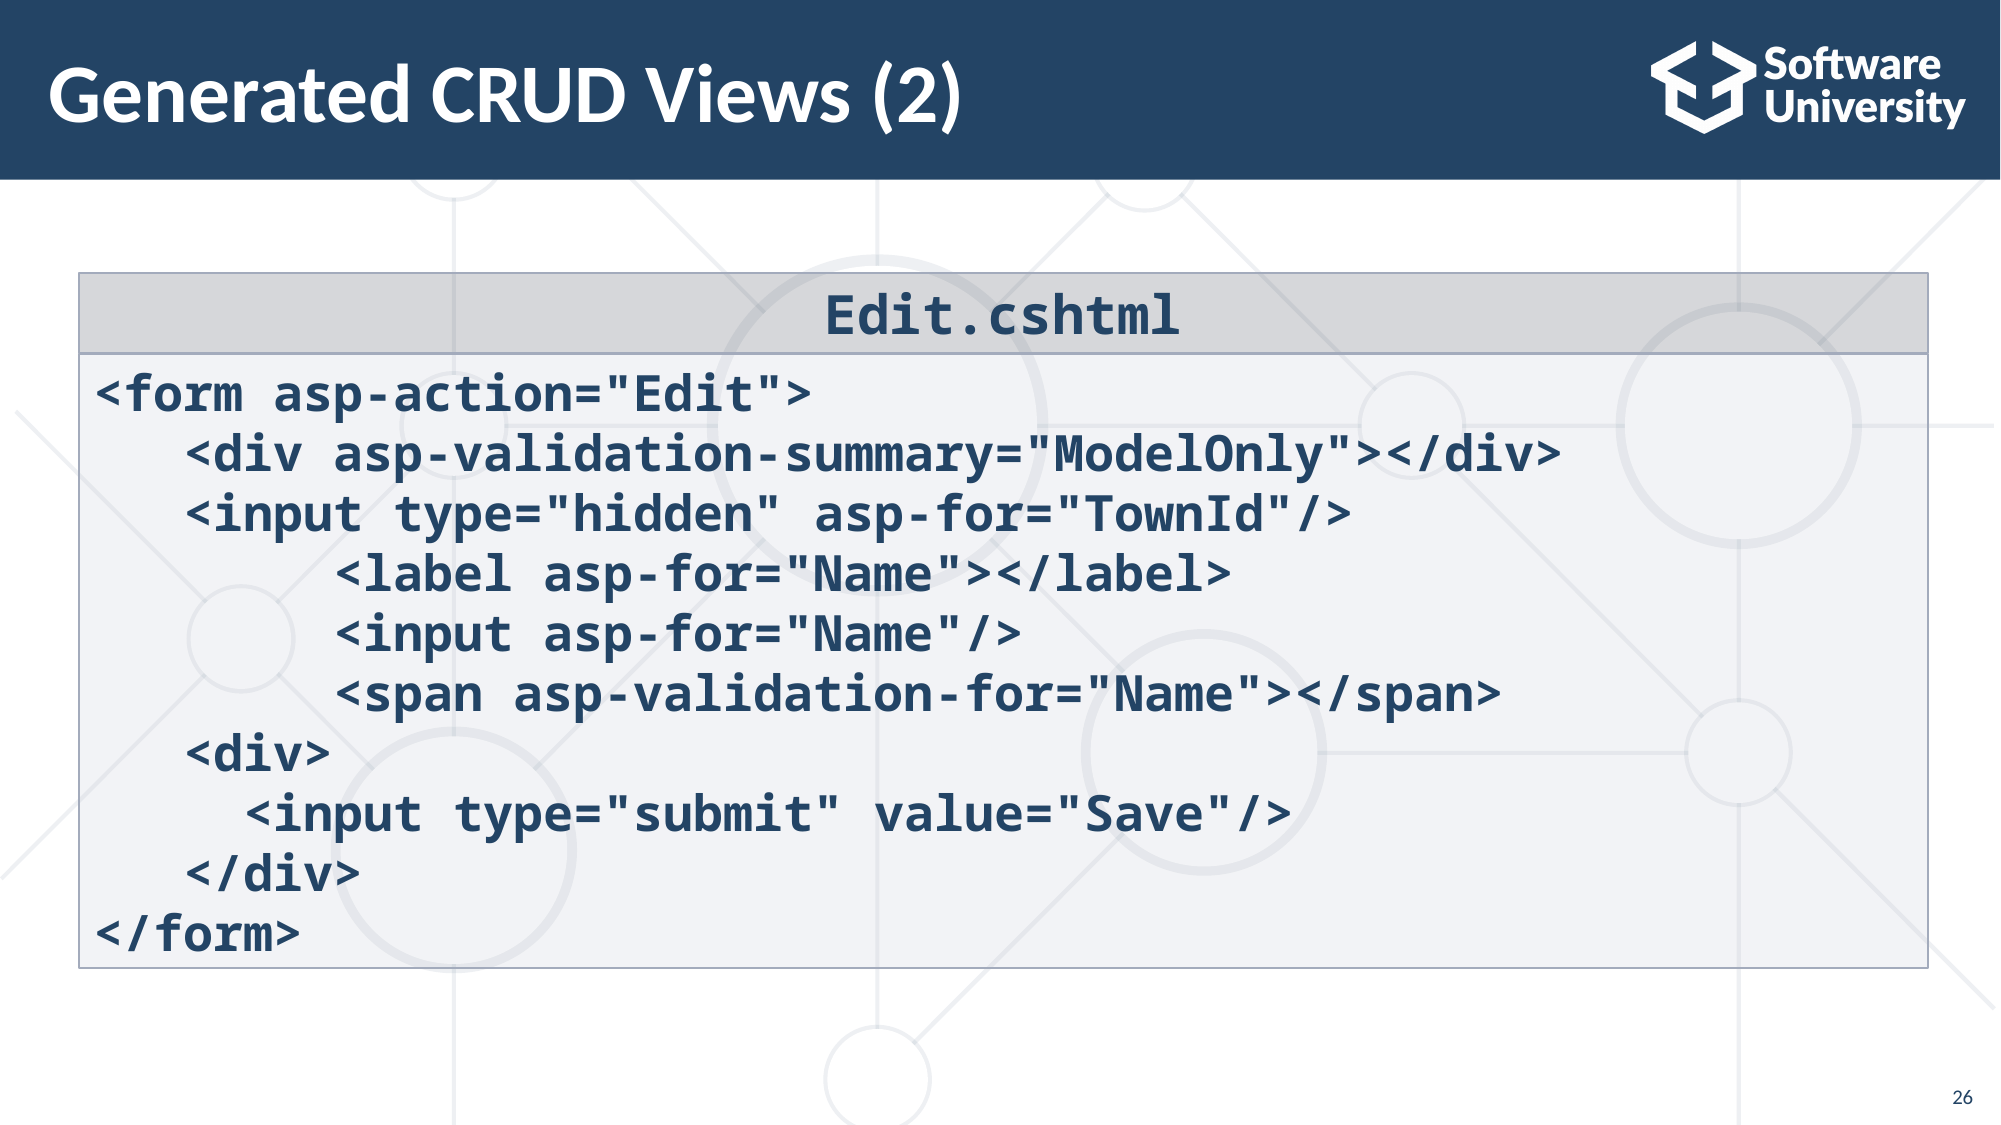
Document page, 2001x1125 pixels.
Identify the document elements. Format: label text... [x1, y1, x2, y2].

title Generated CRUD Views (2) [31, 16, 1625, 162]
text_box Edit.cshtml [78, 272, 1928, 353]
slide_number 26 [1927, 1067, 1989, 1117]
text_box <form asp-action="Edit"> <div asp-validation-summary="ModelOnly"></div> <input type="hidden" asp-for="TownId"/> <label asp-for="Name"></label> <input asp-for="Name"/> <span asp-validation-for="Name"></span> <div> <input type="submit" value="Save"/> </div> </form> [78, 353, 1928, 969]
picture [1651, 41, 1966, 134]
